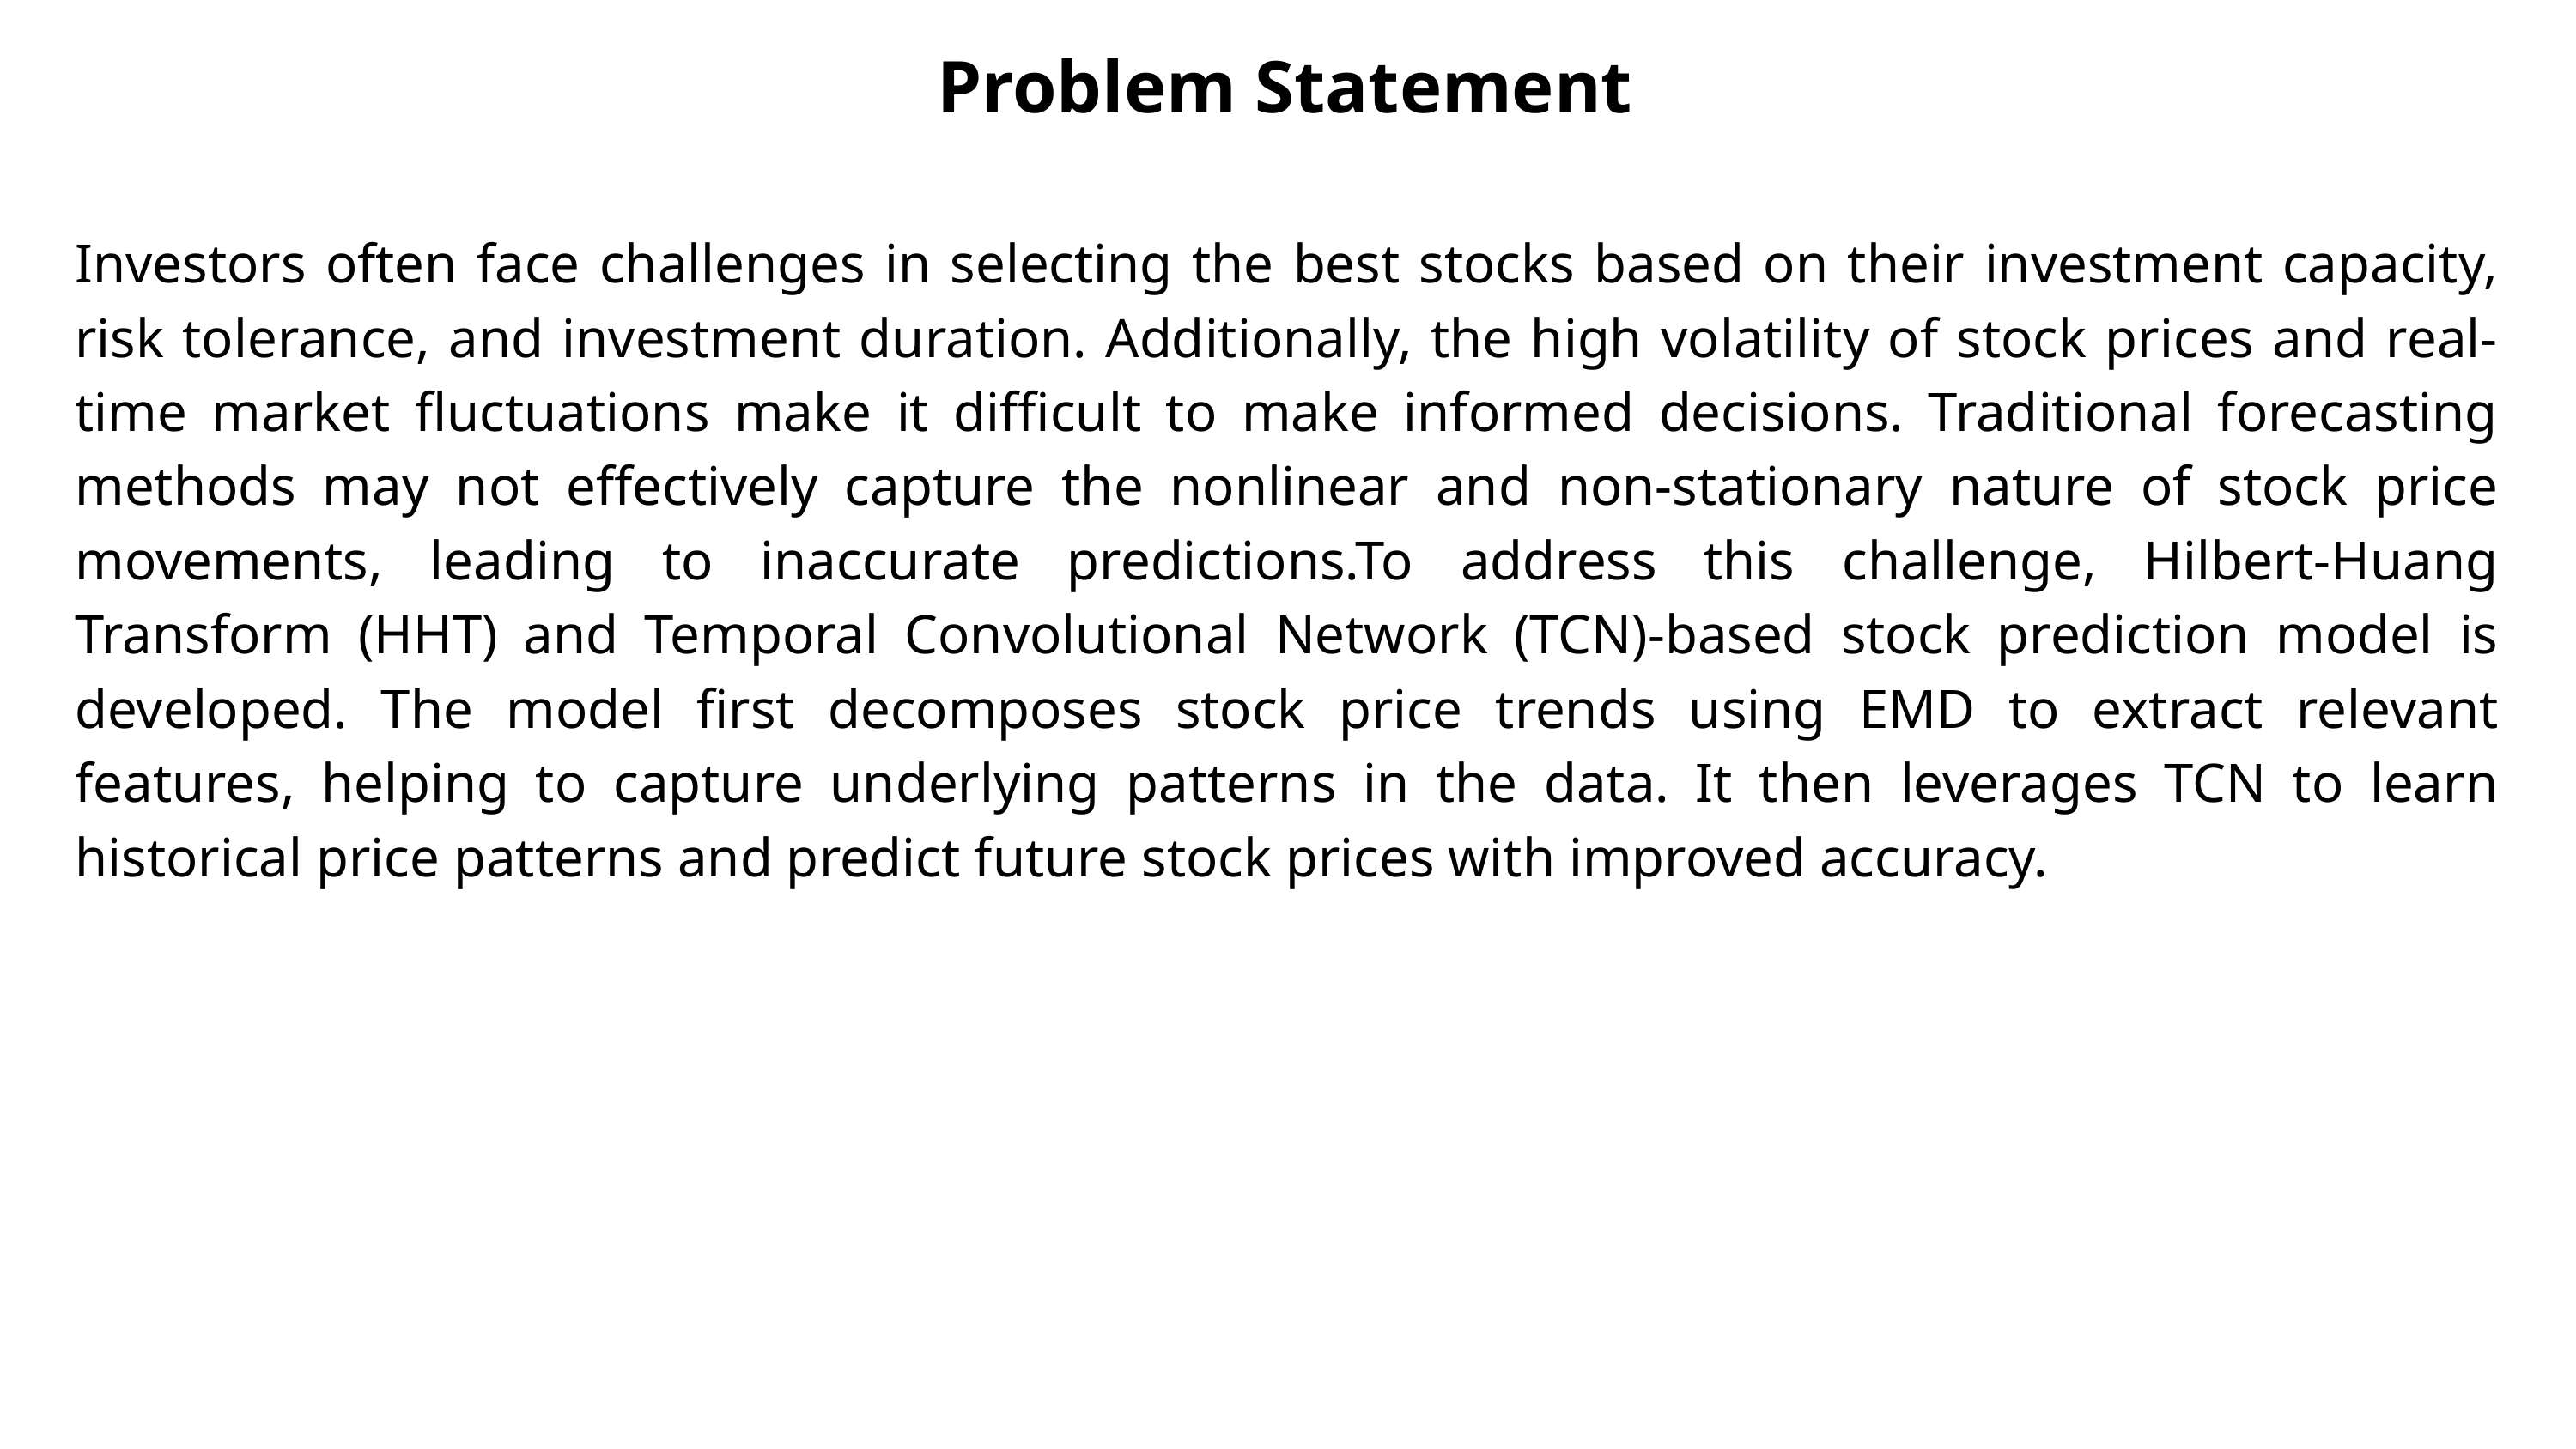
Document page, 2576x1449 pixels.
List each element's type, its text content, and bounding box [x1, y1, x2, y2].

text_box Problem Statement [937, 27, 1639, 127]
text_box Investors often face challenges in selecting the best stocks based on their investment capacity, risk tolerance, and investment duration. Additionally, the high volatility of stock prices and real-time market fluctuations make it difficult to make informed decisions. Traditional forecasting methods may not effectively capture the nonlinear and non-stationary nature of stock price movements, leading to inaccurate predictions.To address this challenge, Hilbert-Huang Transform (HHT) and Temporal Convolutional Network (TCN)-based stock prediction model is developed. The model first decomposes stock price trends using EMD to extract relevant features, helping to capture underlying patterns in the data. It then leverages TCN to learn historical price patterns and predict future stock prices with improved accuracy. [75, 219, 2501, 888]
